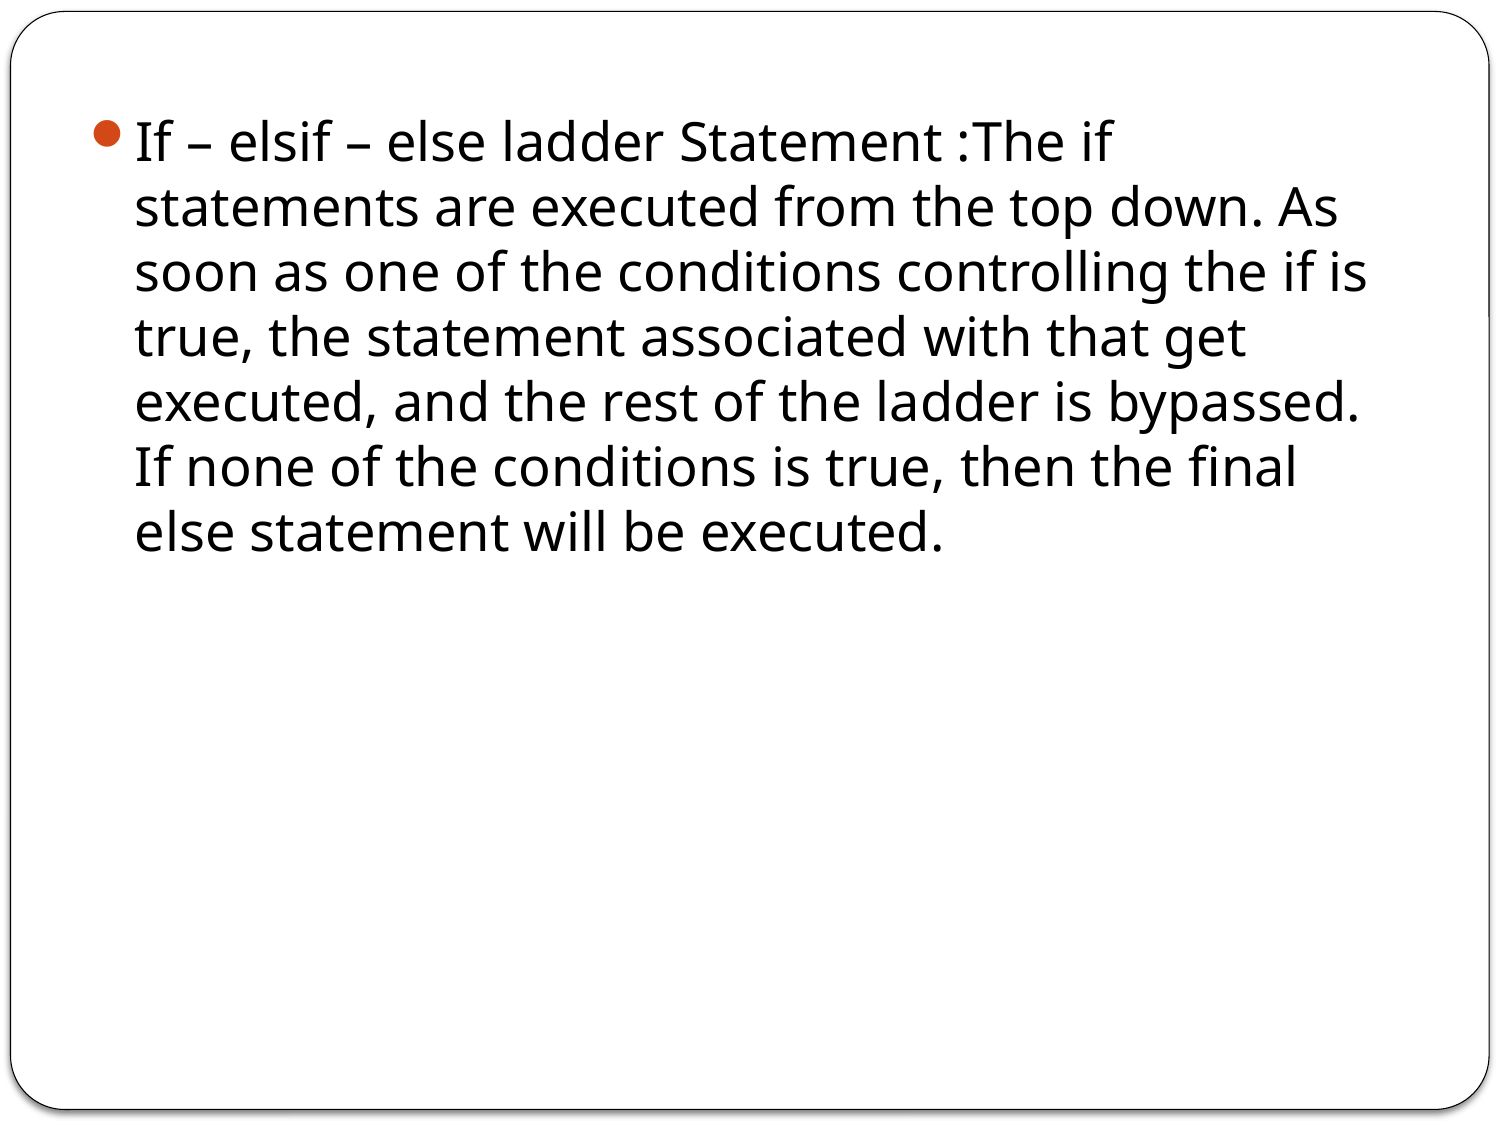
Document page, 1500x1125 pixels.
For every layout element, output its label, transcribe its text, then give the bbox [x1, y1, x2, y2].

list If – elsif – else ladder Statement :The if statements are executed from the top down. As soon as one of the conditions controlling the if is true, the statement associated with that get executed, and the rest of the ladder is bypassed. If none of the conditions is true, then the final else statement will be executed. [75, 99, 1425, 1005]
